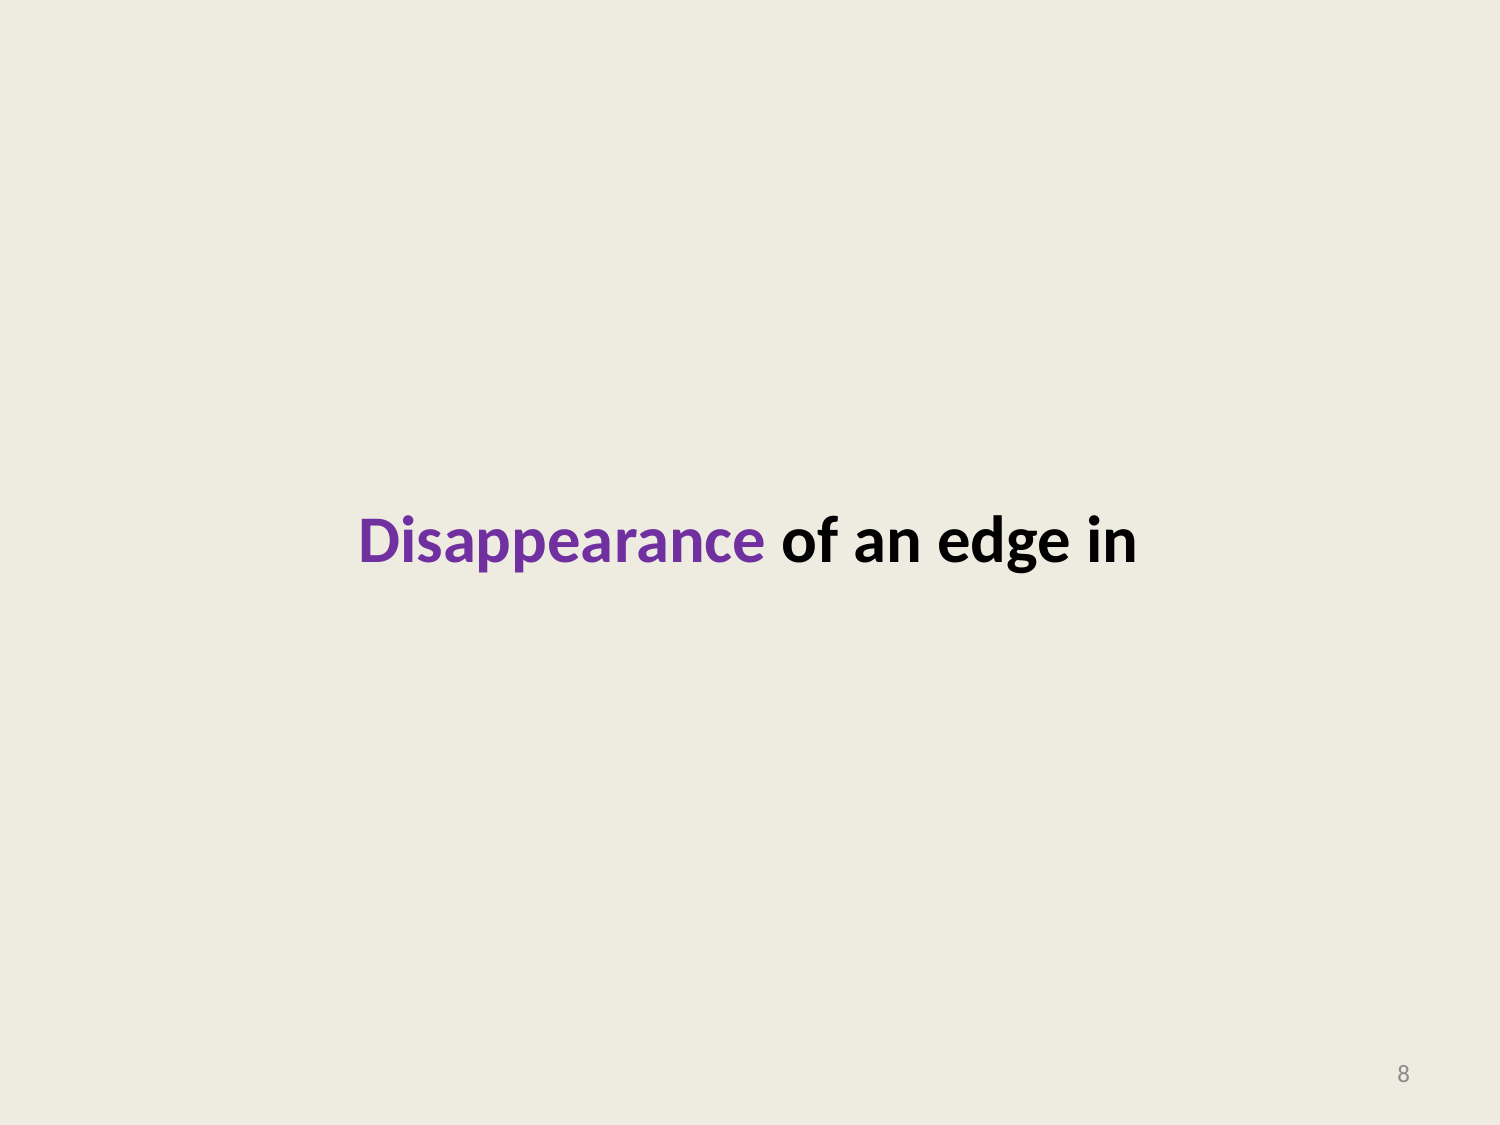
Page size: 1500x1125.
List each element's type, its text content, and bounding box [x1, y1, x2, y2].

slide_number 8 [1074, 1042, 1425, 1103]
